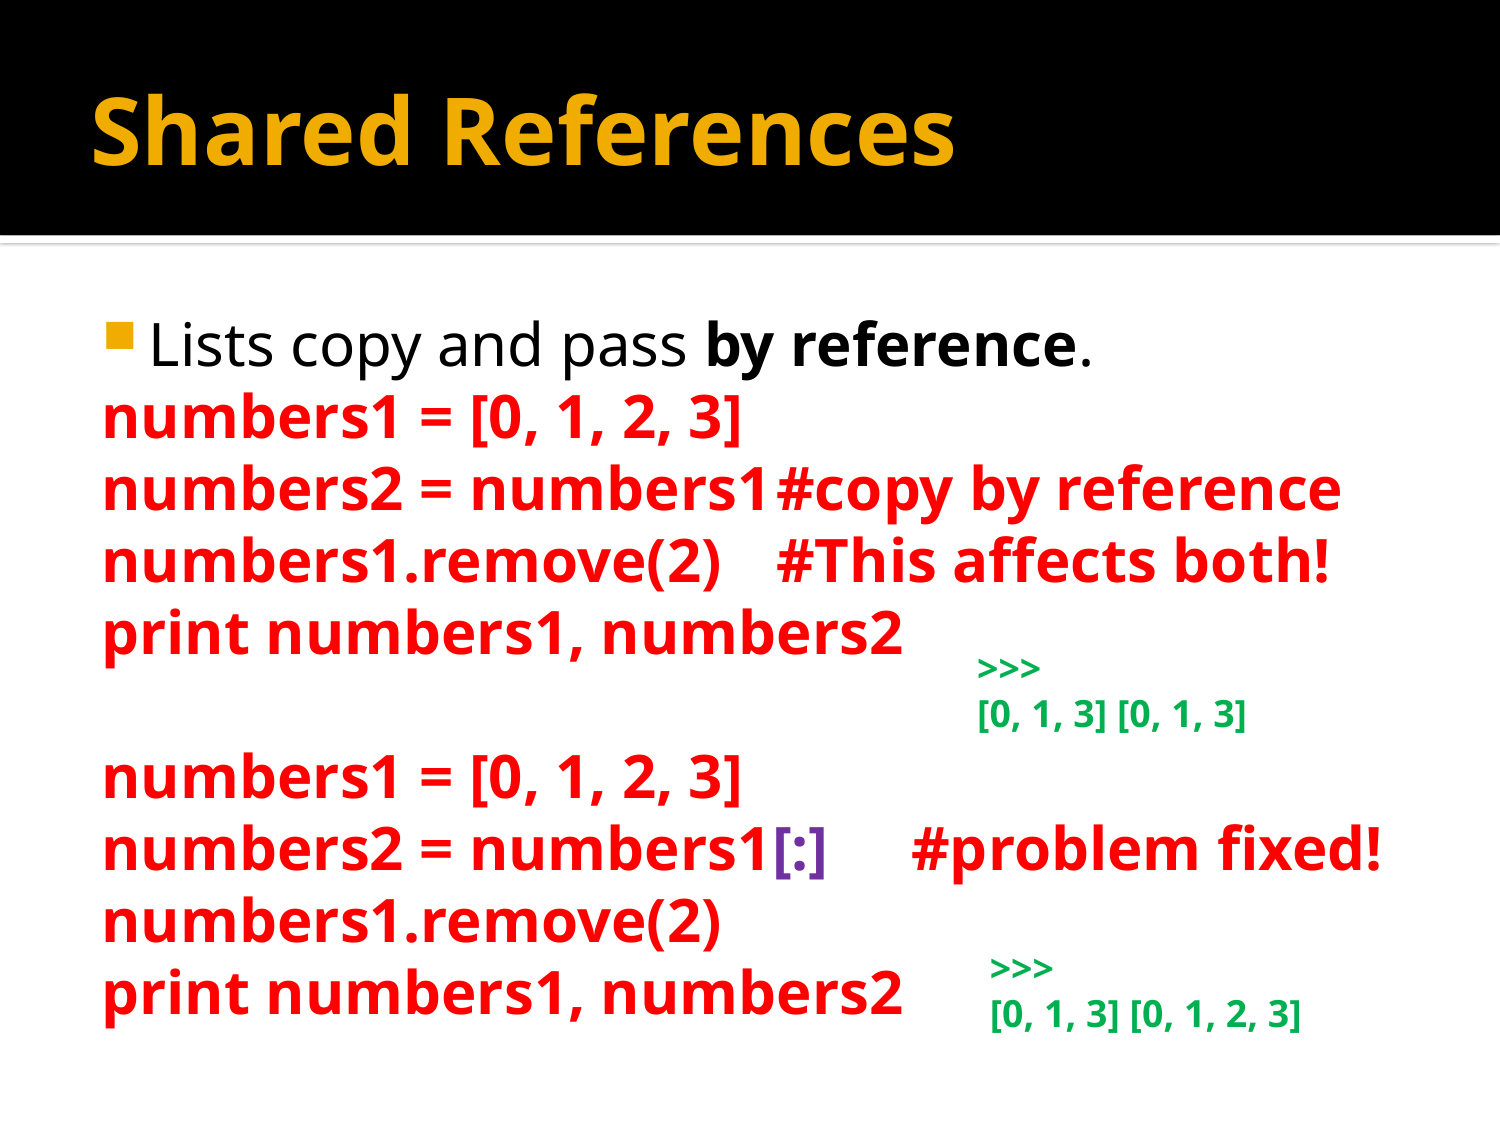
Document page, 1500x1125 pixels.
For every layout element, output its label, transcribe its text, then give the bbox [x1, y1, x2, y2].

text_box >>> [0, 1, 3] [0, 1, 2, 3] [974, 937, 1350, 1043]
list Lists copy and pass by reference. numbers1 = [0, 1, 2, 3] numbers2 = numbers1 #copy by reference numbers1.remove(2) #This affects both! print numbers1, numbers2 numbers1 = [0, 1, 2, 3] numbers2 = numbers1[:] #problem fixed! numbers1.remove(2) print numbers1, numbers2 [75, 291, 1425, 1050]
title Shared References [75, 25, 1425, 231]
text_box >>> [0, 1, 3] [0, 1, 3] [962, 637, 1338, 743]
